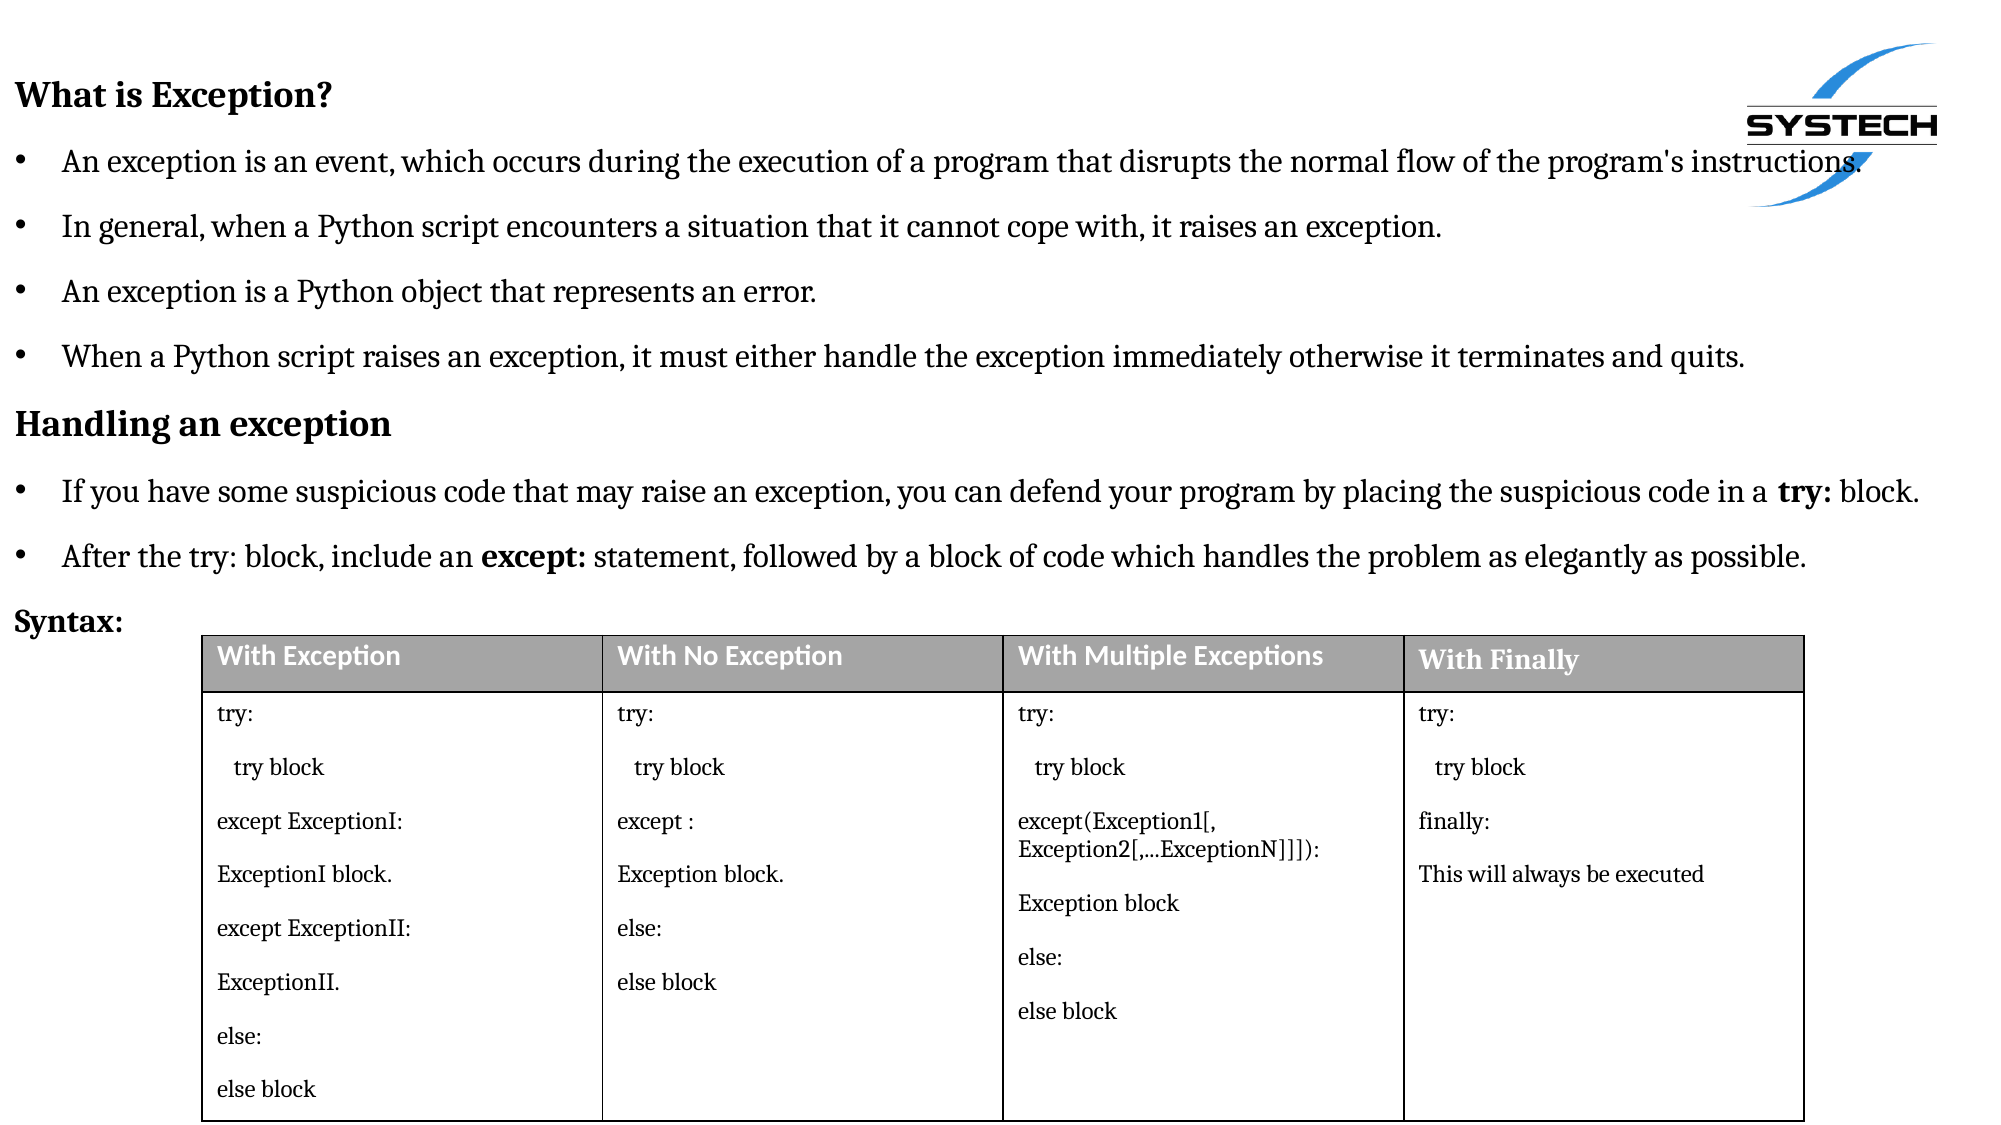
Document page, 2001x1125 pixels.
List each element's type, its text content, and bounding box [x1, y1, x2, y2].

table_cell try: try block except ExceptionI: ExceptionI block. except ExceptionII: ExceptionII. else: else block [203, 693, 602, 1120]
table_header With Multiple Exceptions [1004, 636, 1403, 691]
table_header With Exception [203, 636, 602, 691]
table_cell try: try block finally: This will always be executed [1405, 693, 1803, 1120]
table_header With Finally [1405, 636, 1803, 691]
table_header With No Exception [603, 636, 1002, 691]
text_box What is Exception? An exception is an event, which occurs during the execution of a program that disrupts the normal flow of the program's instructions. In general, when a Python script encounters a situation that it cannot cope with, it raises an exception. An exception is a Python object that represents an error. When a Python script raises an exception, it must either handle the exception immediately otherwise it terminates and quits. Handling an exception If you have some suspicious code that may raise an exception, you can defend your program by placing the suspicious code in a try: block. After the try: block, include an except: statement, followed by a block of code which handles the problem as elegantly as possible. Syntax: [0, 62, 2000, 647]
picture [1747, 43, 1937, 62]
table_cell try: try block except : Exception block. else: else block [603, 693, 1002, 1120]
table_cell try: try block except(Exception1[, Exception2[,...ExceptionN]]]): Exception block else: else block [1004, 693, 1403, 1120]
